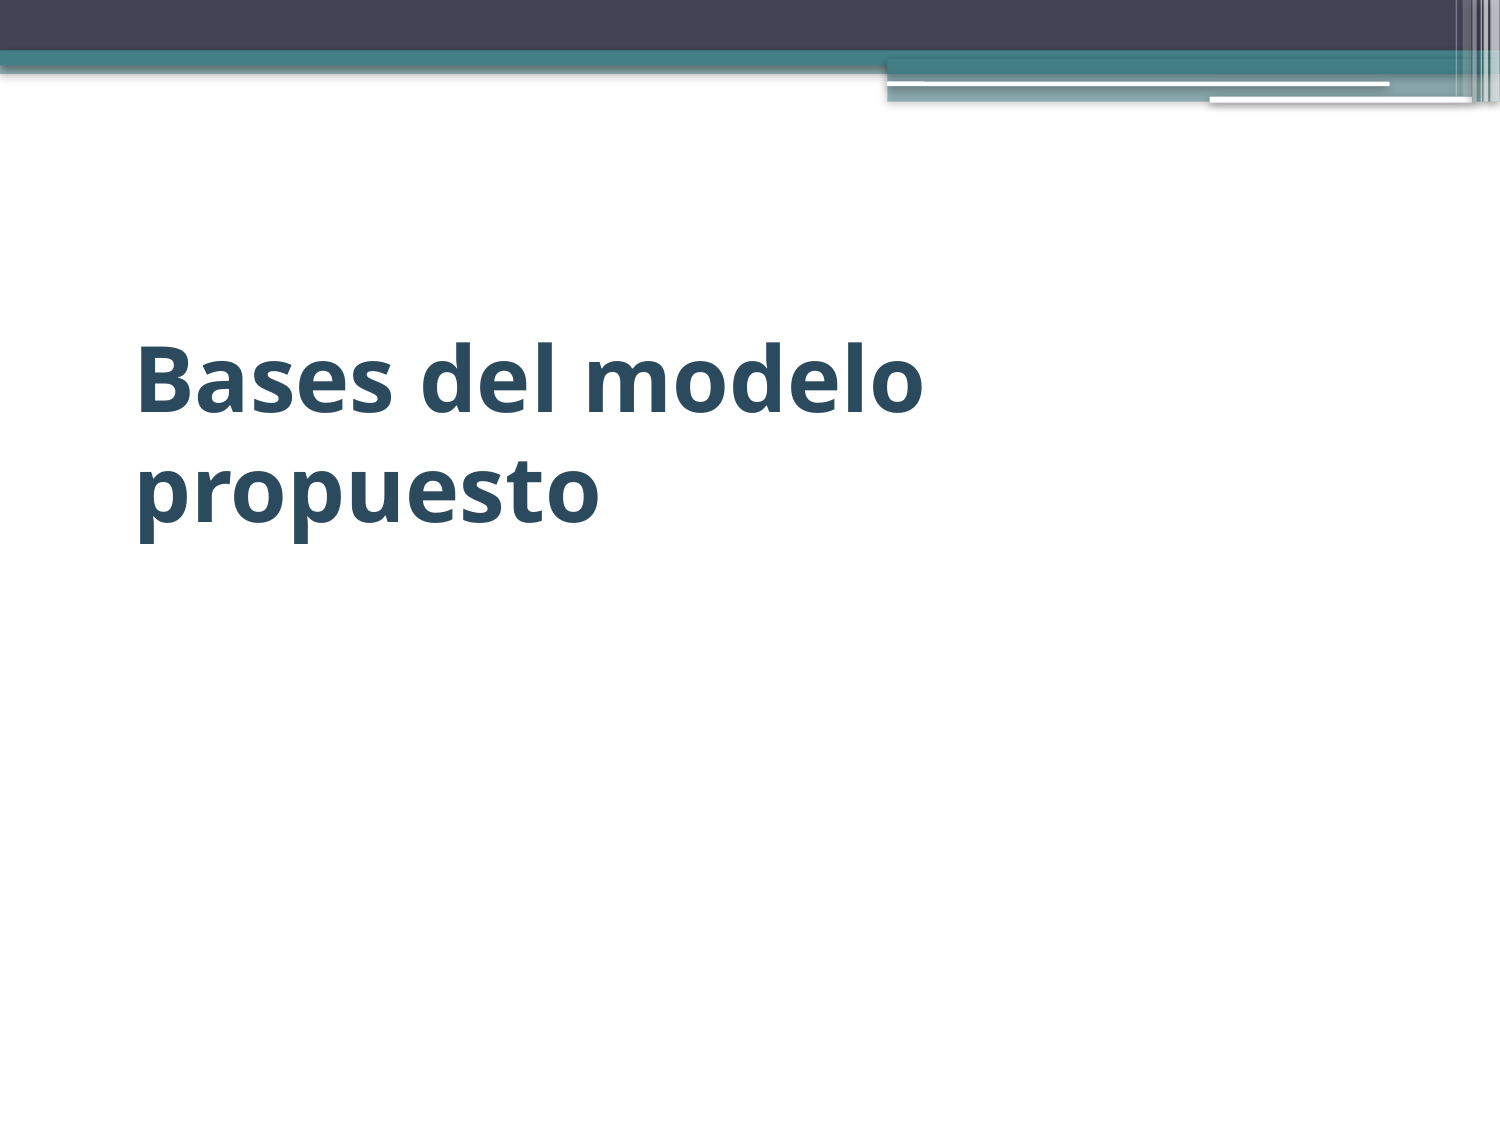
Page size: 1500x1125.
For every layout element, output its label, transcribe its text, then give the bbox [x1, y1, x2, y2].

title Bases del modelo propuesto [118, 324, 1394, 549]
